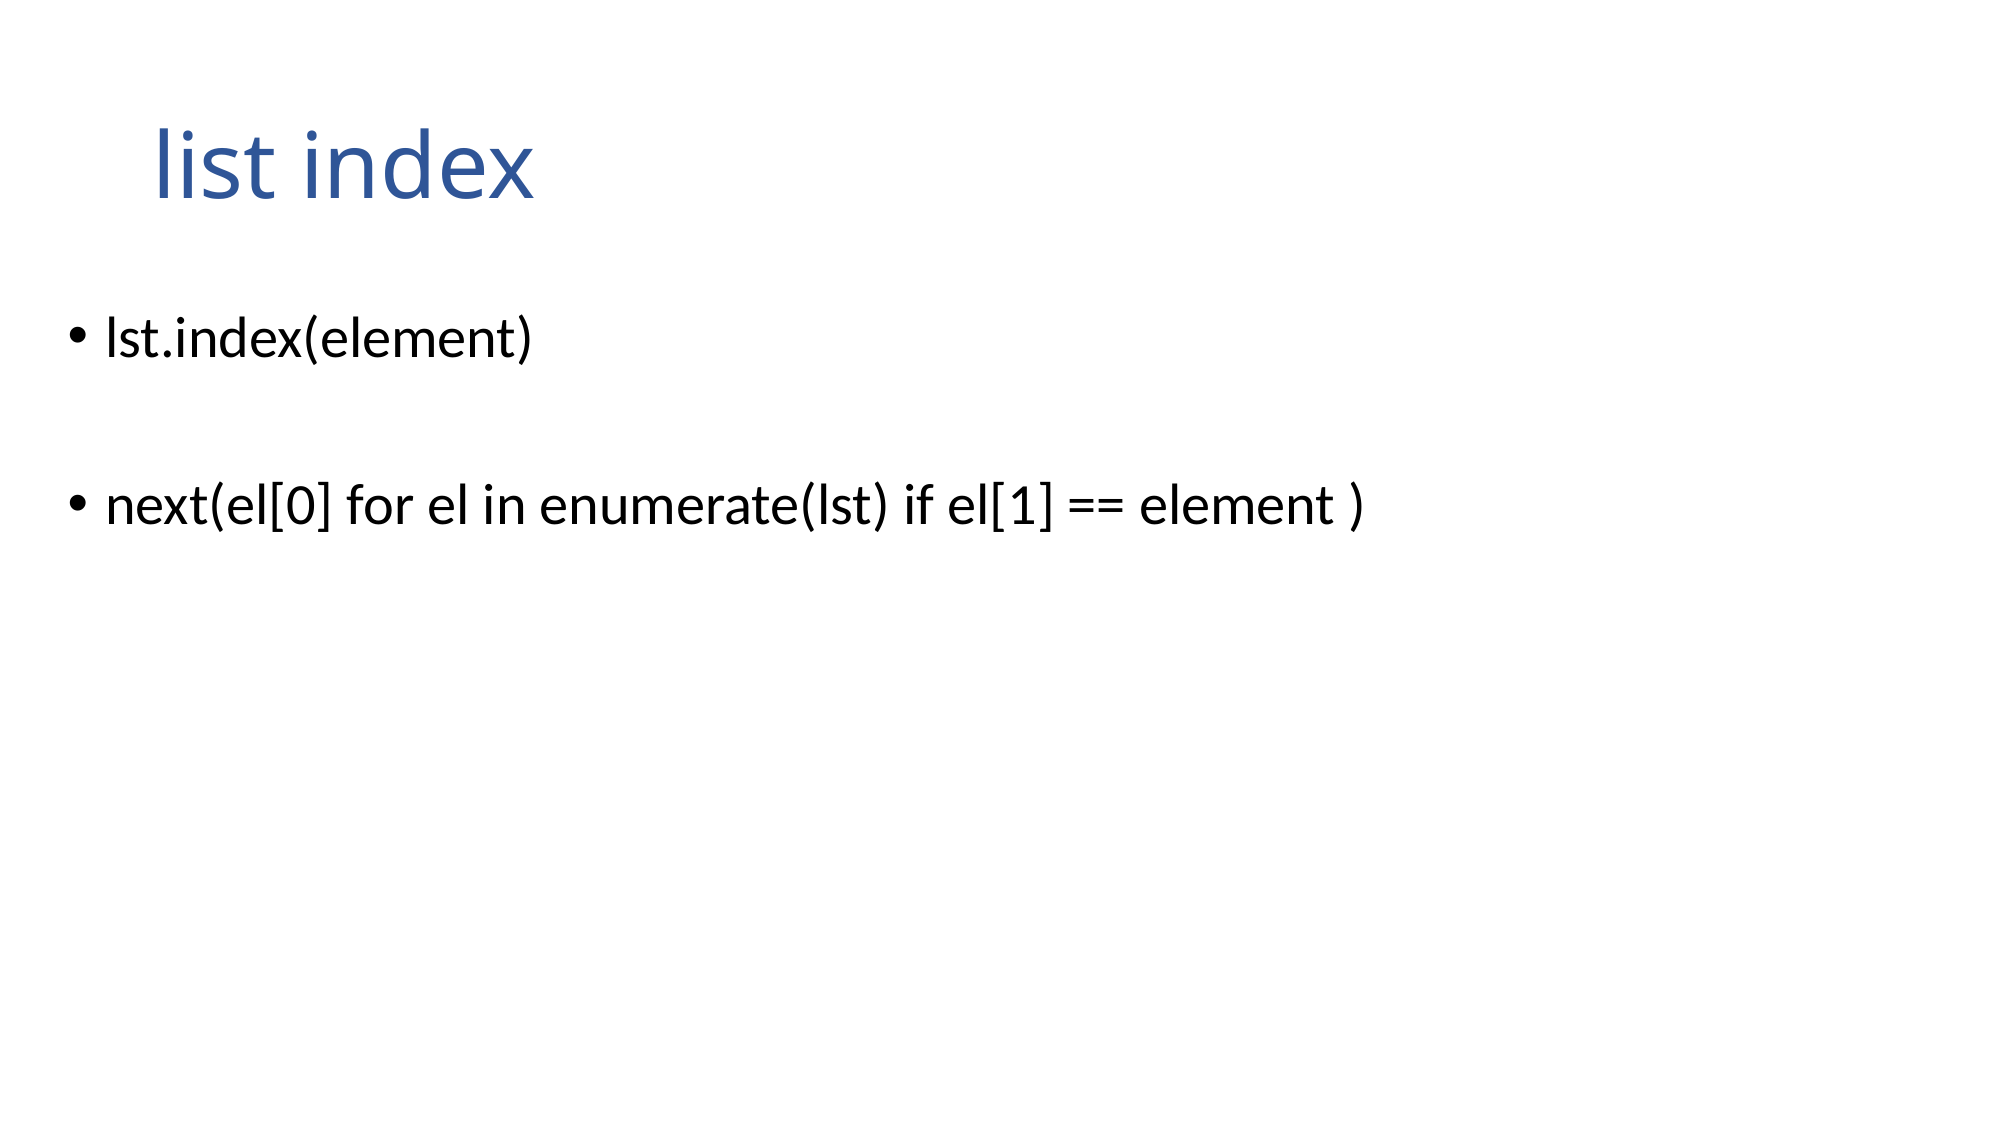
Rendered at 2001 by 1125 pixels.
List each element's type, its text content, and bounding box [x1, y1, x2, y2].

list lst.index(element) next(el[0] for el in enumerate(lst) if el[1] == element ) [52, 299, 1945, 1014]
title list index [137, 59, 1863, 278]
